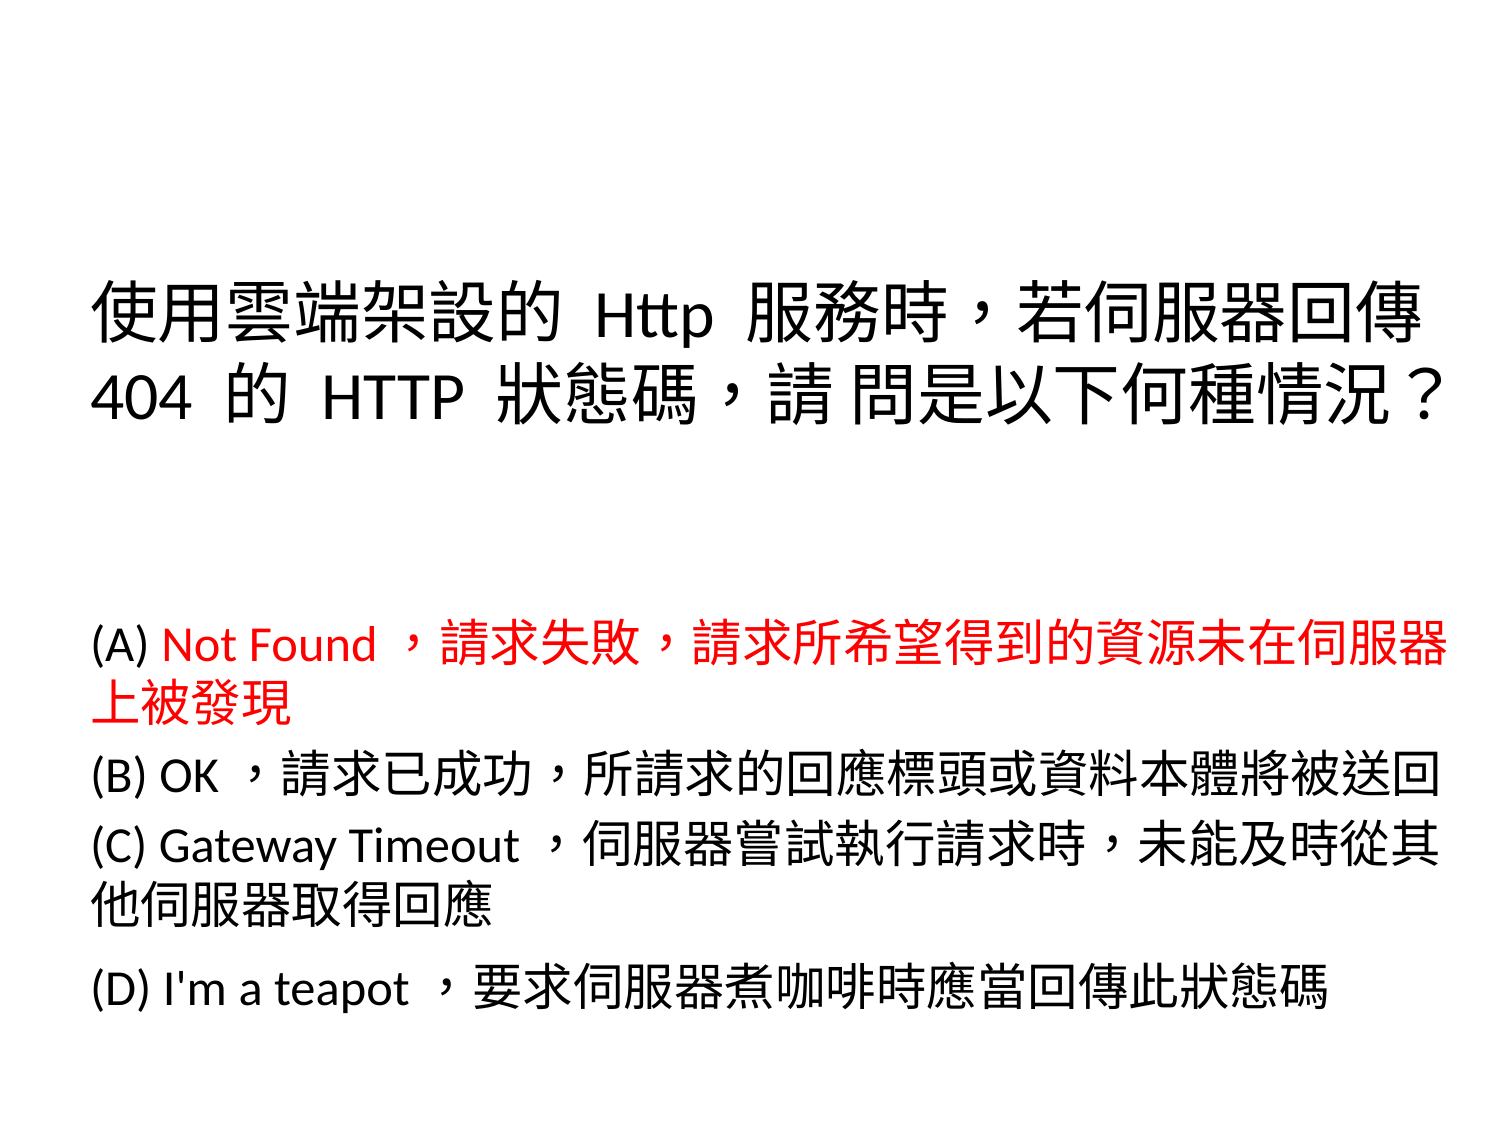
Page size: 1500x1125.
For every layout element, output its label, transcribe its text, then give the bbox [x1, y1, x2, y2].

list 使用雲端架設的 Http 服務時，若伺服器回傳 404 的 HTTP 狀態碼，請 問是以下何種情況？ (A) Not Found，請求失敗，請求所希望得到的資源未在伺服器上被發現 (B) OK，請求已成功，所請求的回應標頭或資料本體將被送回 (C) Gateway Timeout，伺服器嘗試執行請求時，未能及時從其他伺服器取得回應 (D) I'm a teapot，要求伺服器煮咖啡時應當回傳此狀態碼 [75, 262, 1471, 1035]
